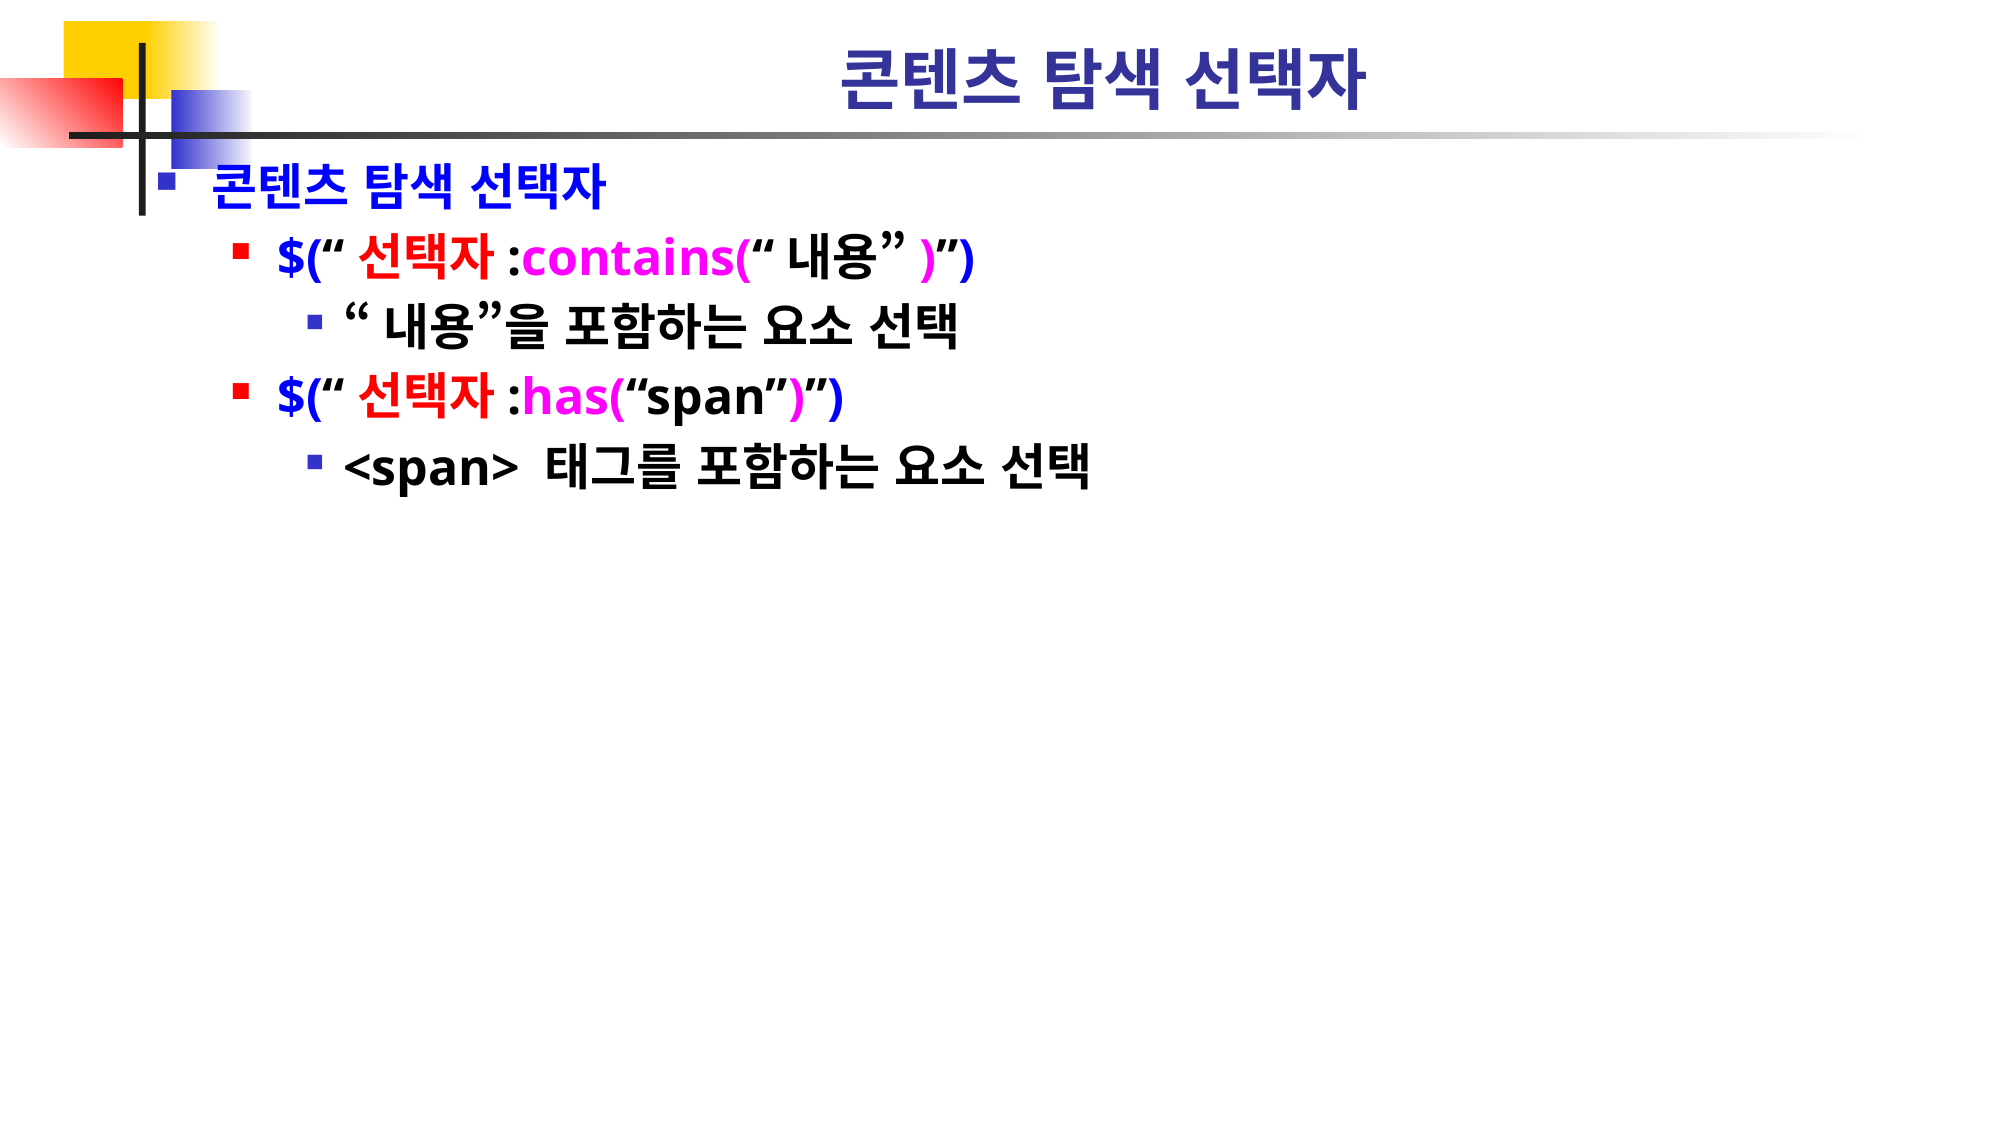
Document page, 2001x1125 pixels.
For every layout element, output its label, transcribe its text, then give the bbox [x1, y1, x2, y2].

list 콘텐츠 탐색 선택자 $(“선택자:contains(“내용”)”) “내용”을 포함하는 요소 선택 $(“선택자:has(“span”)”) <span> 태그를 포함하는 요소 선택 [140, 147, 1959, 1006]
title 콘텐츠 탐색 선택자 [251, 33, 1957, 126]
